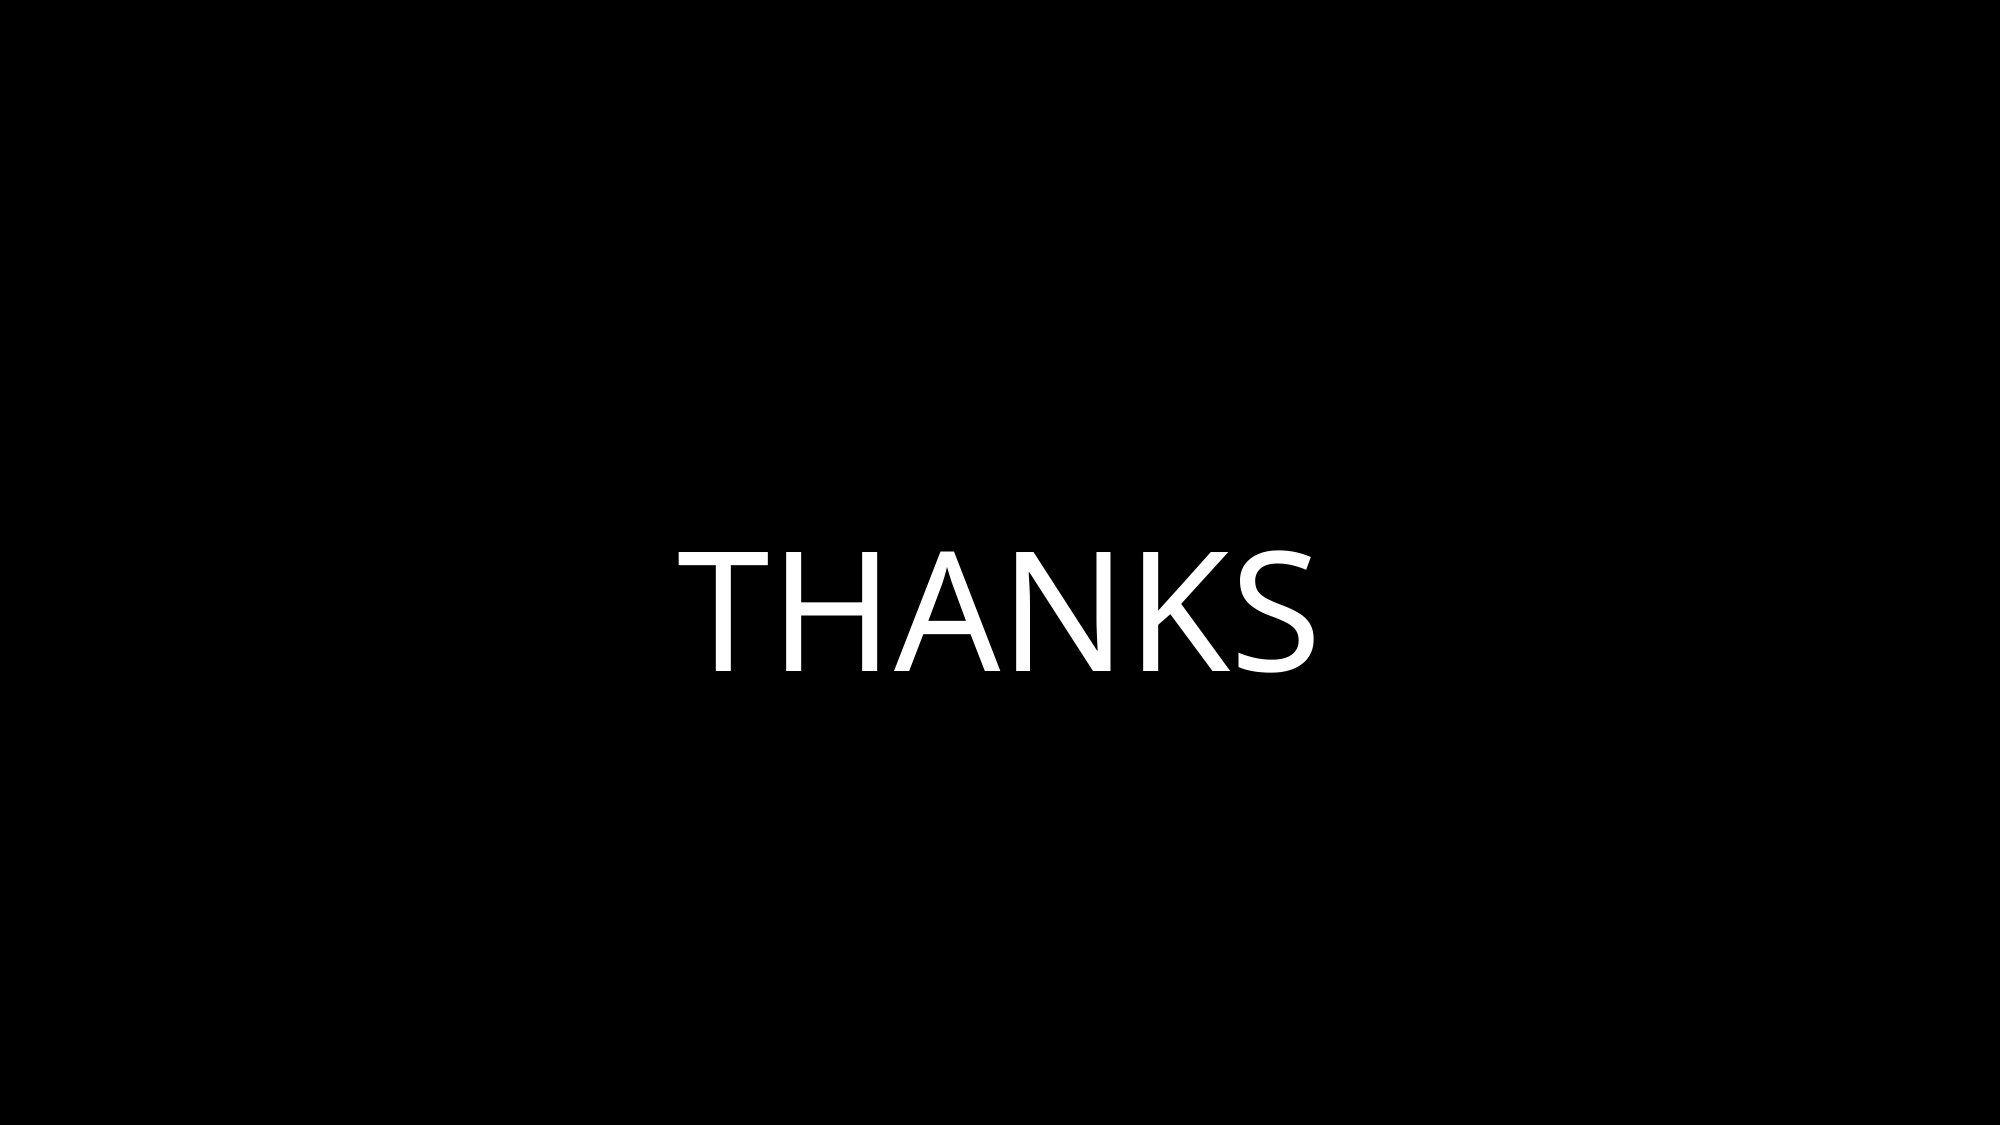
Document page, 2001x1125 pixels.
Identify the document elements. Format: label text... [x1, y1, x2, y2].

list THANKS [137, 299, 1863, 1014]
